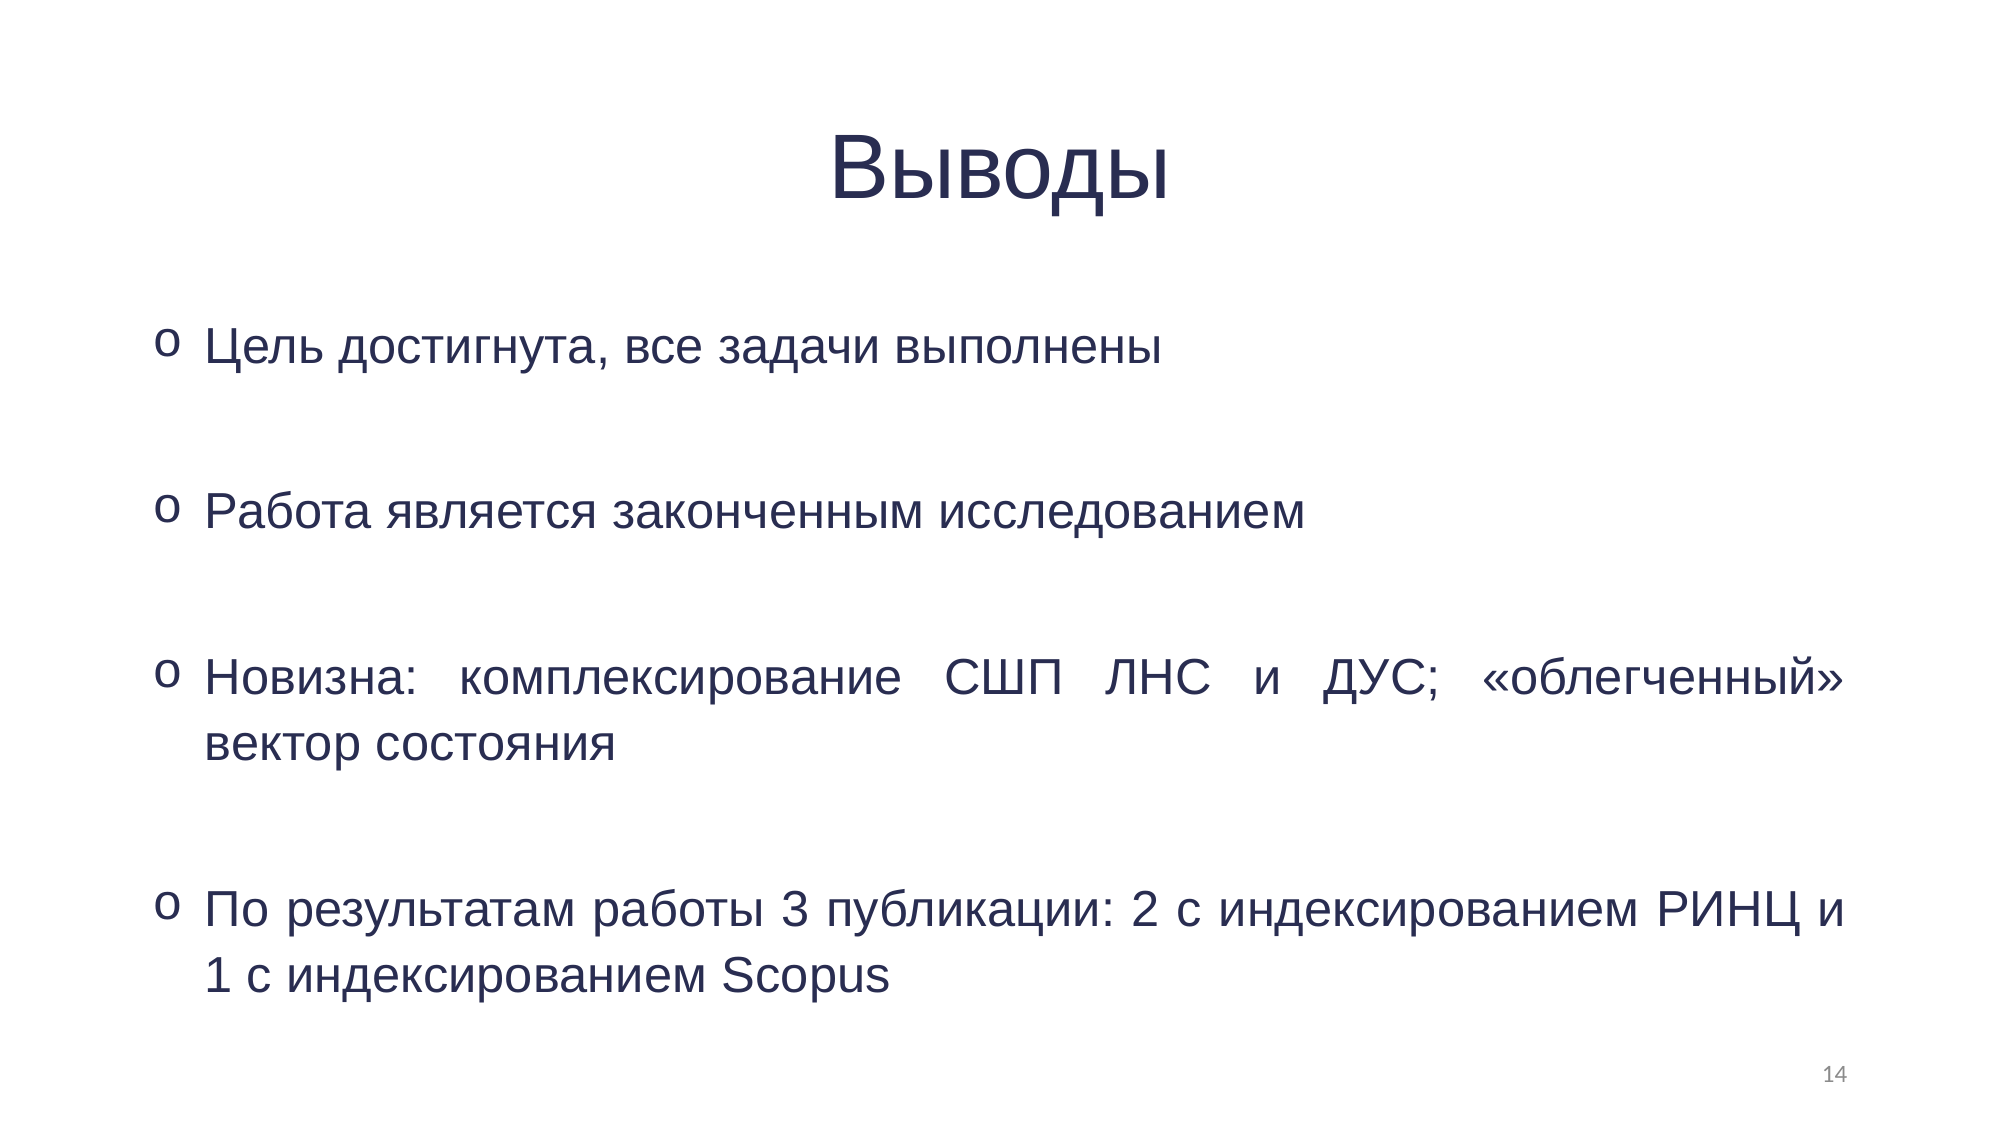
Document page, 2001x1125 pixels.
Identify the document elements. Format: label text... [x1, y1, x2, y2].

list Цель достигнута, все задачи выполнены Работа является законченным исследованием Новизна: комплексирование СШП ЛНС и ДУС; «облегченный» вектор состояния По результатам работы 3 публикации: 2 с индексированием РИНЦ и 1 с индексированием Scopus [137, 299, 1863, 1014]
title Выводы [137, 59, 1863, 278]
slide_number 14 [1412, 1042, 1863, 1103]
